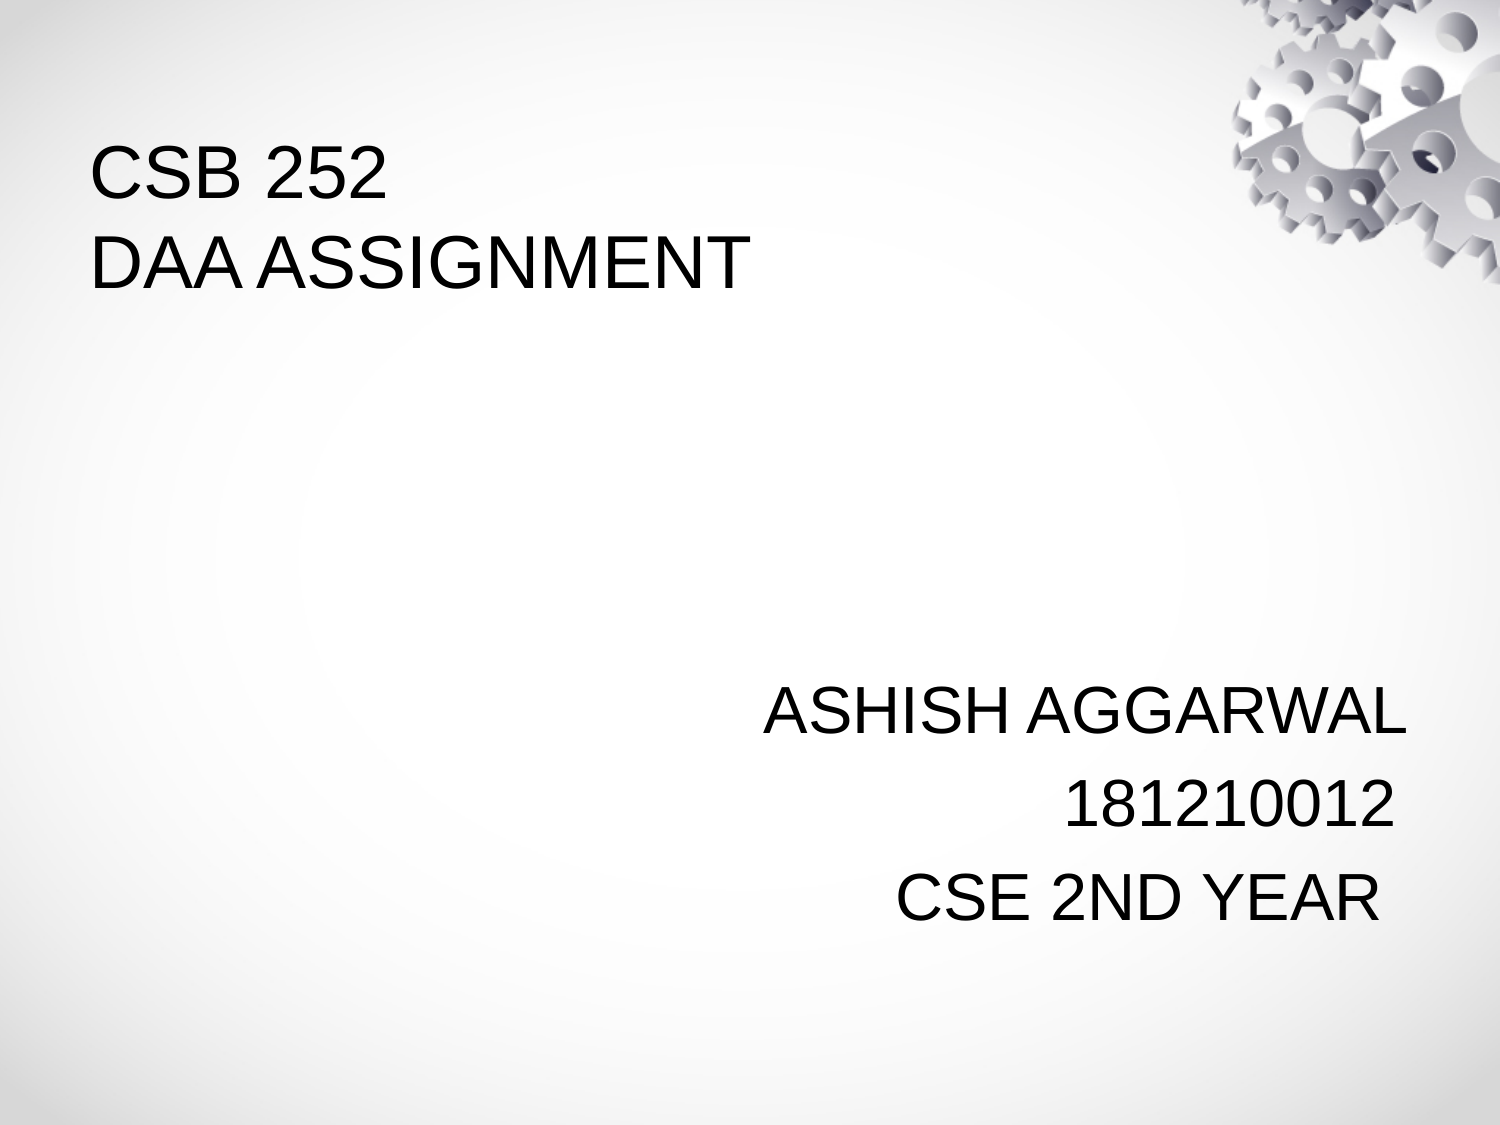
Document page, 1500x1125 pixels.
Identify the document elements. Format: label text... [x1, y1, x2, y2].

list ASHISH AGGARWAL 181210012 CSE 2ND YEAR [74, 192, 1426, 1006]
title CSB 252 DAA ASSIGNMENT [74, 143, 1426, 192]
picture [0, 0, 1500, 1125]
